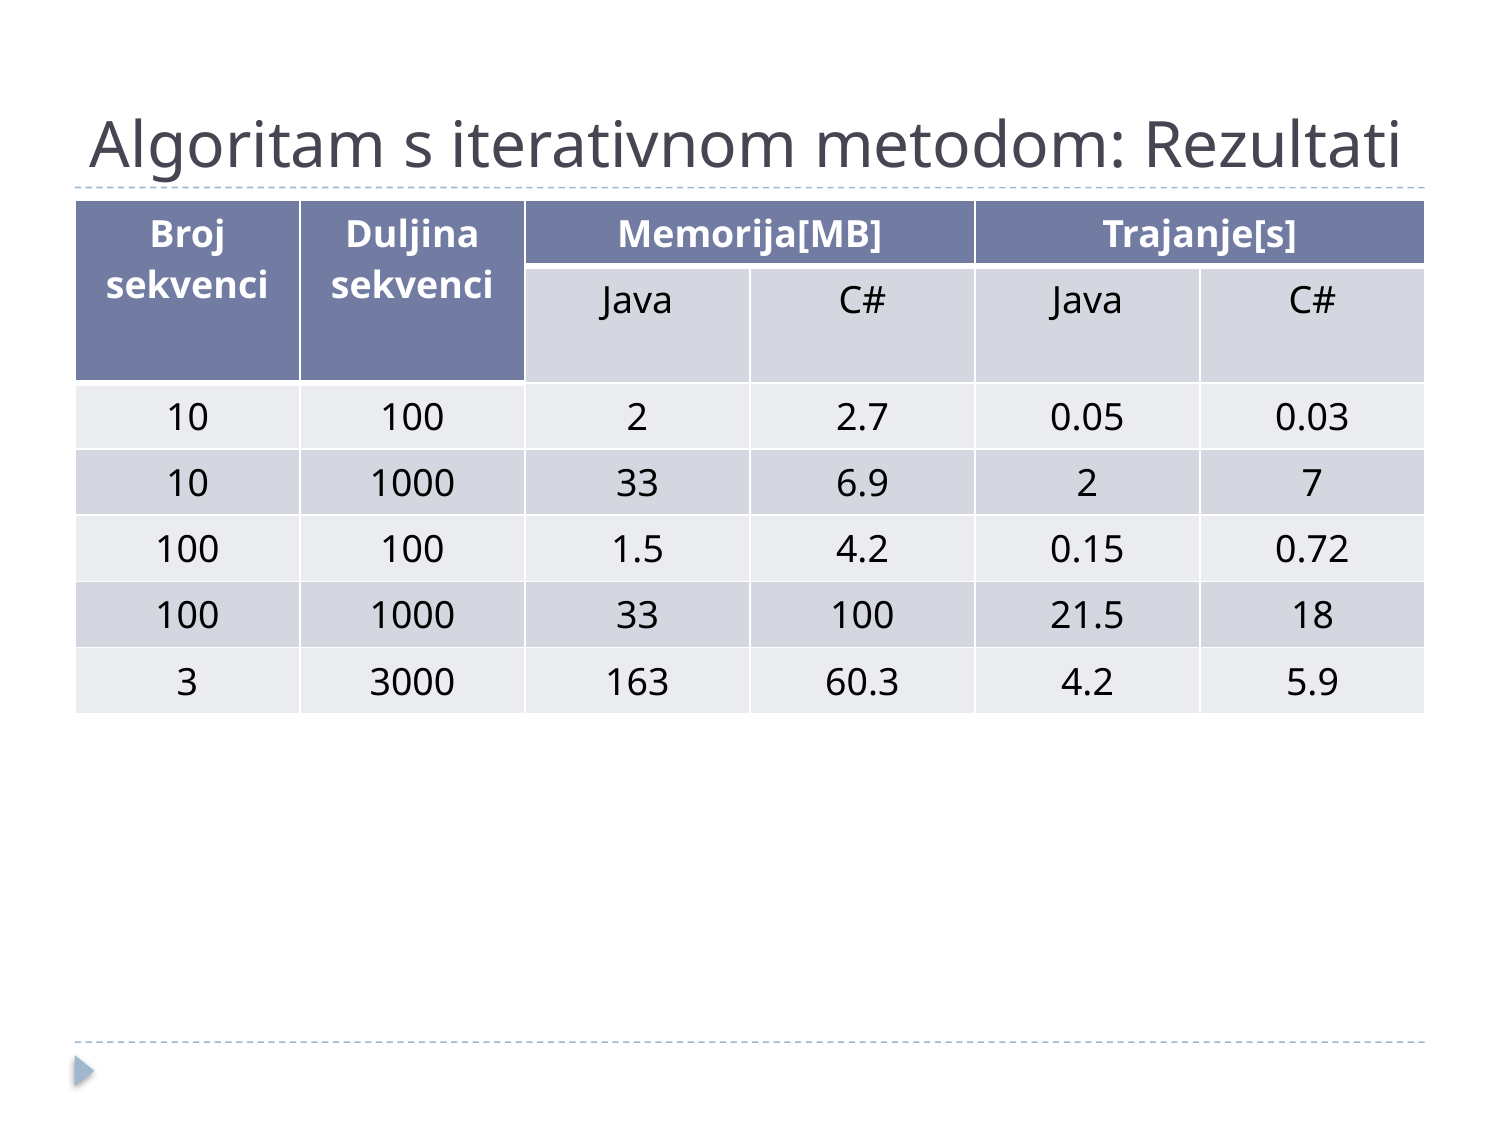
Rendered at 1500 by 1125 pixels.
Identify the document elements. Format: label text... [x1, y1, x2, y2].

table_cell 10 [76, 386, 299, 448]
table_cell 0.72 [1201, 516, 1424, 581]
table_cell Java [526, 269, 749, 382]
table_cell 5.9 [1201, 648, 1424, 713]
table_cell 4.2 [751, 516, 974, 581]
table_cell 7 [1201, 450, 1424, 514]
table_cell C# [751, 269, 974, 382]
table_header Trajanje[s] [976, 201, 1424, 263]
table_cell 6.9 [751, 450, 974, 514]
table_cell 1000 [301, 582, 524, 647]
table_cell 21.5 [976, 582, 1199, 647]
table_cell 3000 [301, 648, 524, 713]
table_cell 1.5 [526, 516, 749, 581]
table_cell 0.05 [976, 384, 1199, 448]
table_cell 60.3 [751, 648, 974, 713]
title Algoritam s iterativnom metodom: Rezultati [75, 24, 1425, 188]
table_header Broj sekvenci [76, 201, 299, 380]
table_cell 100 [76, 582, 299, 647]
table_cell 2.7 [751, 384, 974, 448]
table_cell 163 [526, 648, 749, 713]
table_cell 33 [526, 450, 749, 514]
table_cell 100 [76, 516, 299, 581]
table_cell 33 [526, 582, 749, 647]
table_cell C# [1201, 269, 1424, 382]
table_cell 0.03 [1201, 384, 1424, 448]
table_cell 100 [751, 582, 974, 647]
table_header Duljina sekvenci [301, 201, 524, 380]
table_cell 10 [76, 450, 299, 514]
table_cell 0.15 [976, 516, 1199, 581]
table_cell Java [976, 269, 1199, 382]
table_cell 100 [301, 516, 524, 581]
table_cell 2 [526, 384, 749, 448]
table_cell 2 [976, 450, 1199, 514]
table_cell 3 [76, 648, 299, 713]
table_header Memorija[MB] [526, 201, 974, 263]
table_cell 4.2 [976, 648, 1199, 713]
table_cell 18 [1201, 582, 1424, 647]
table_cell 100 [301, 386, 524, 448]
table_cell 1000 [301, 450, 524, 514]
